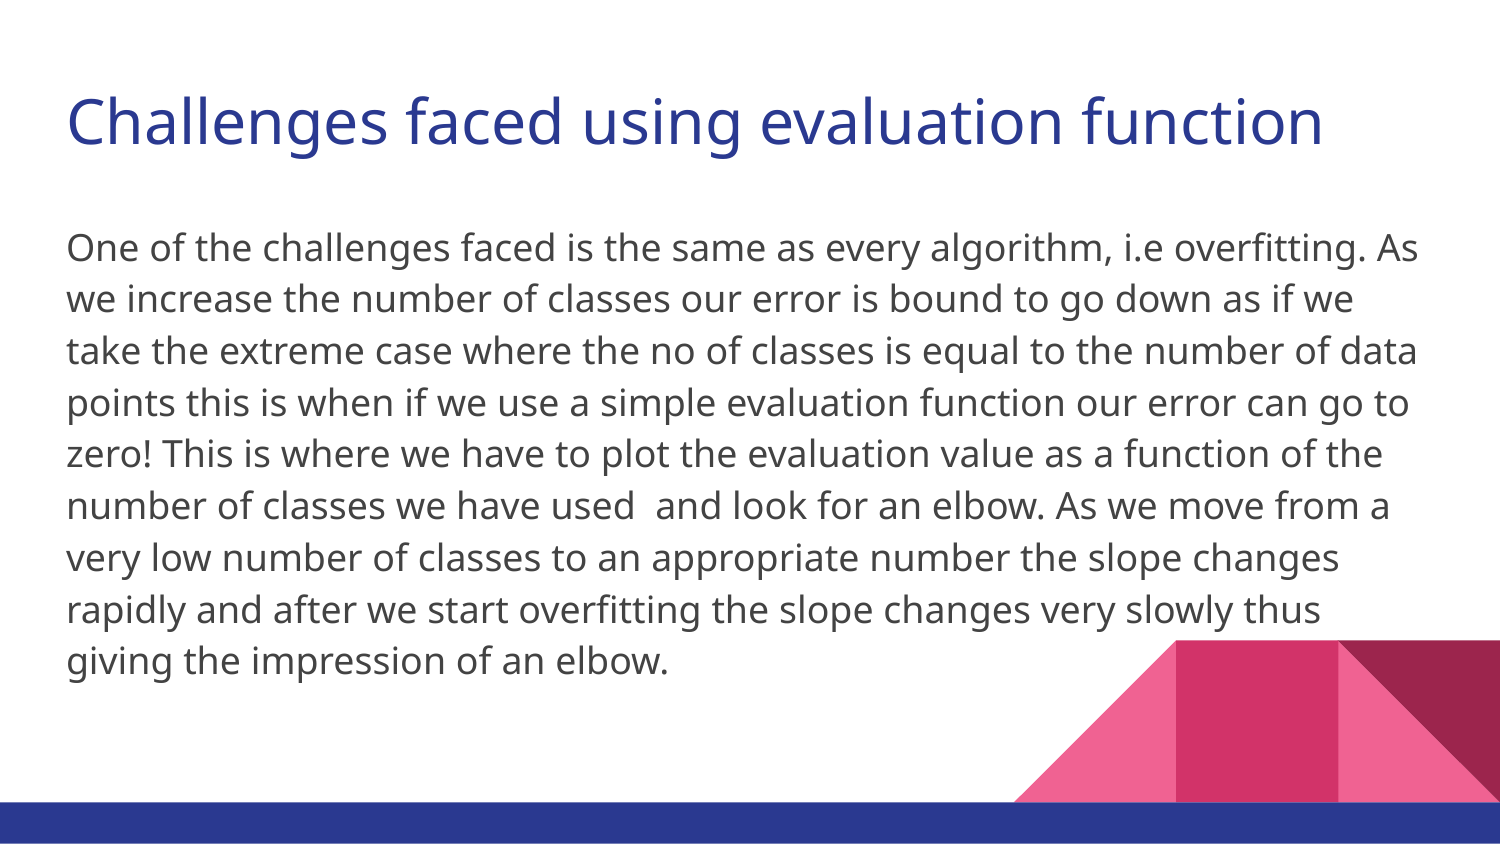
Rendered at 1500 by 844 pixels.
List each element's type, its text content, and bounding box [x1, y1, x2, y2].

list One of the challenges faced is the same as every algorithm, i.e overfitting. As we increase the number of classes our error is bound to go down as if we take the extreme case where the no of classes is equal to the number of data points this is when if we use a simple evaluation function our error can go to zero! This is where we have to plot the evaluation value as a function of the number of classes we have used and look for an elbow. As we move from a very low number of classes to an appropriate number the slope changes rapidly and after we start overfitting the slope changes very slowly thus giving the impression of an elbow. [51, 201, 1449, 750]
title Challenges faced using evaluation function [51, 67, 1449, 167]
